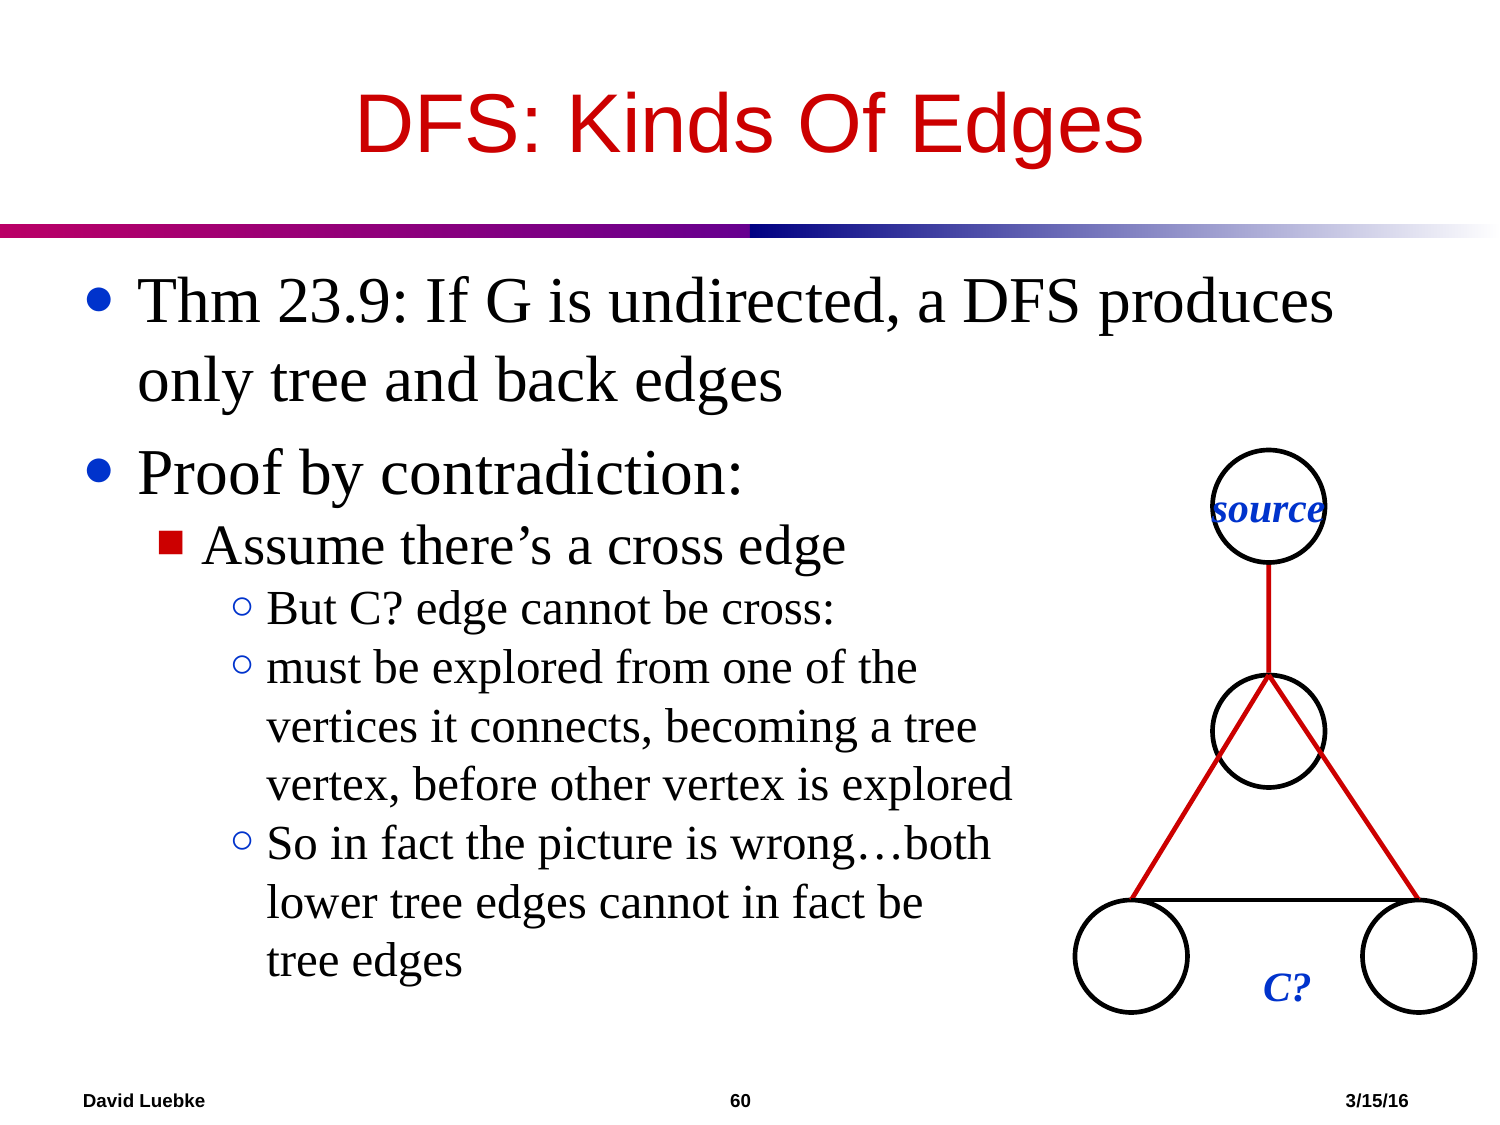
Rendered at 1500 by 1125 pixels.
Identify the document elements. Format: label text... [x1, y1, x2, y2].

title DFS: Kinds Of Edges [74, 36, 1426, 201]
text_box C? [1255, 957, 1320, 1018]
text_box [1362, 900, 1476, 1013]
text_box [1130, 730, 1269, 955]
list Thm 23.9: If G is undirected, a DFS produces only tree and back edges Proof by contradiction: Assume there’s a cross edge But C? edge cannot be cross: must be explored from one of the vertices it connects, becoming a tree vertex, before other vertex is explored So in fact the picture is wrong…both lower tree edges cannot in fact be tree edges [74, 249, 1426, 963]
text_box David Luebke 60 3/15/16 [75, 1081, 1417, 1119]
text_box [1273, 675, 1325, 730]
text_box [1074, 900, 1188, 1013]
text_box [1203, 449, 1335, 563]
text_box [1269, 730, 1419, 955]
text_box [1212, 675, 1265, 730]
text_box [1239, 681, 1301, 730]
